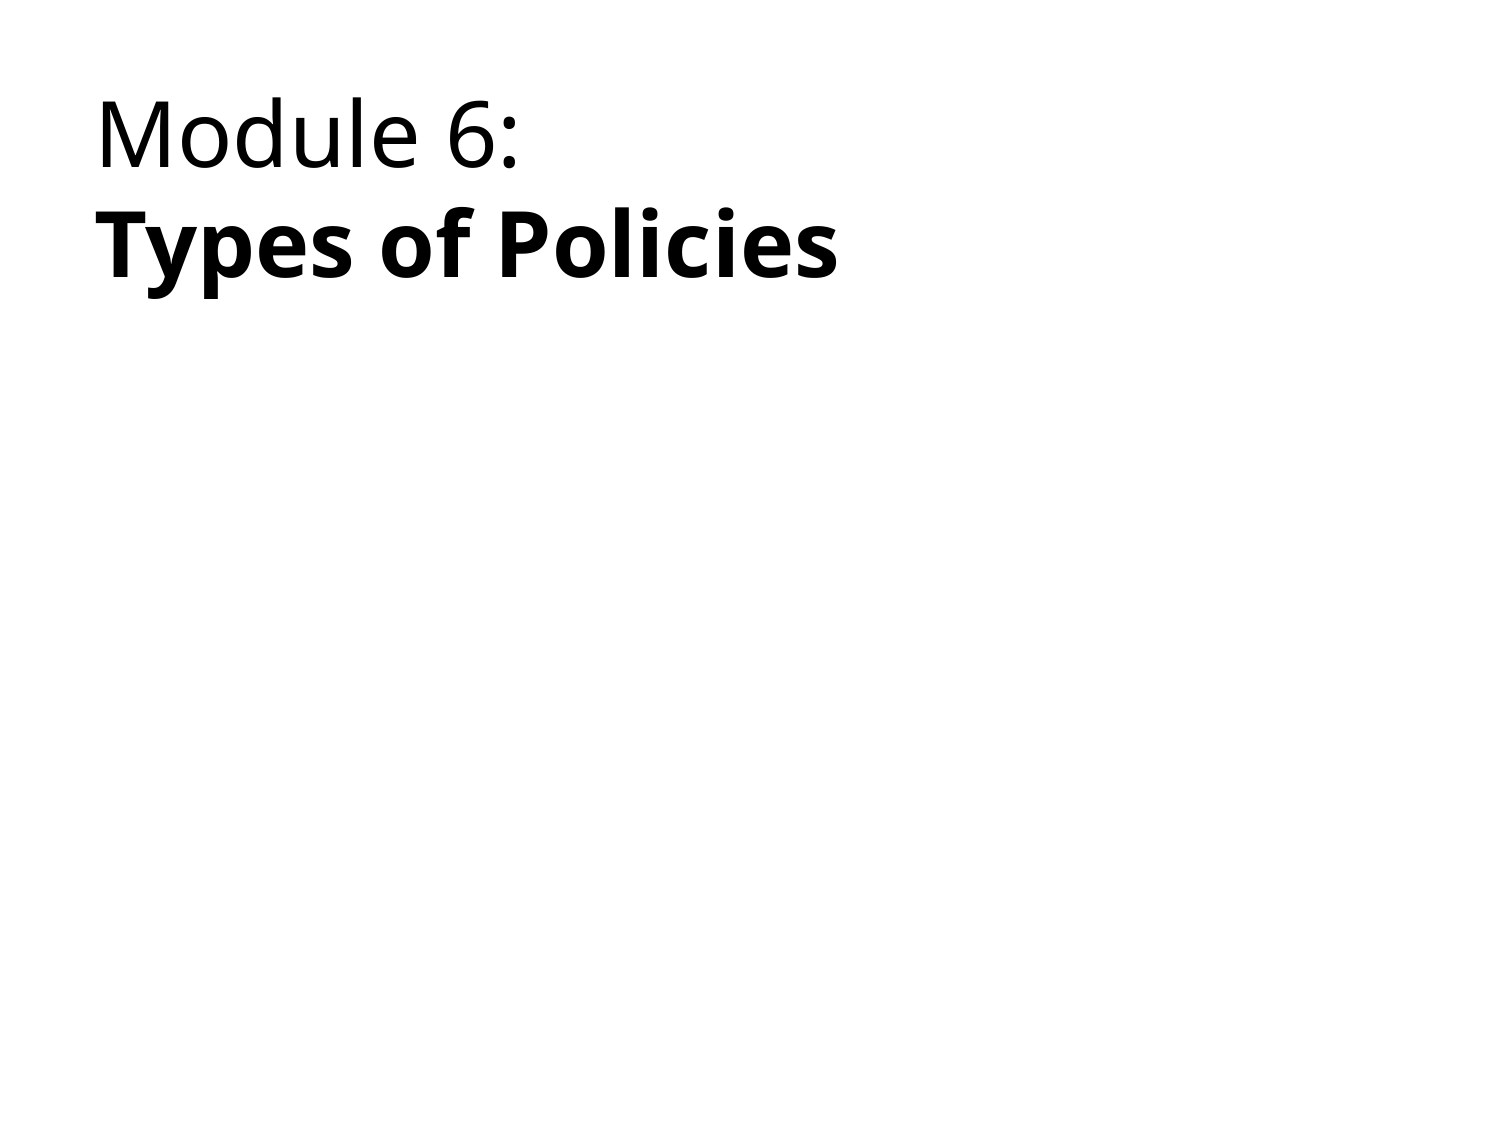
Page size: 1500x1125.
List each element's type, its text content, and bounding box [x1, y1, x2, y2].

text_box Module 6: Types of Policies [79, 68, 1407, 304]
